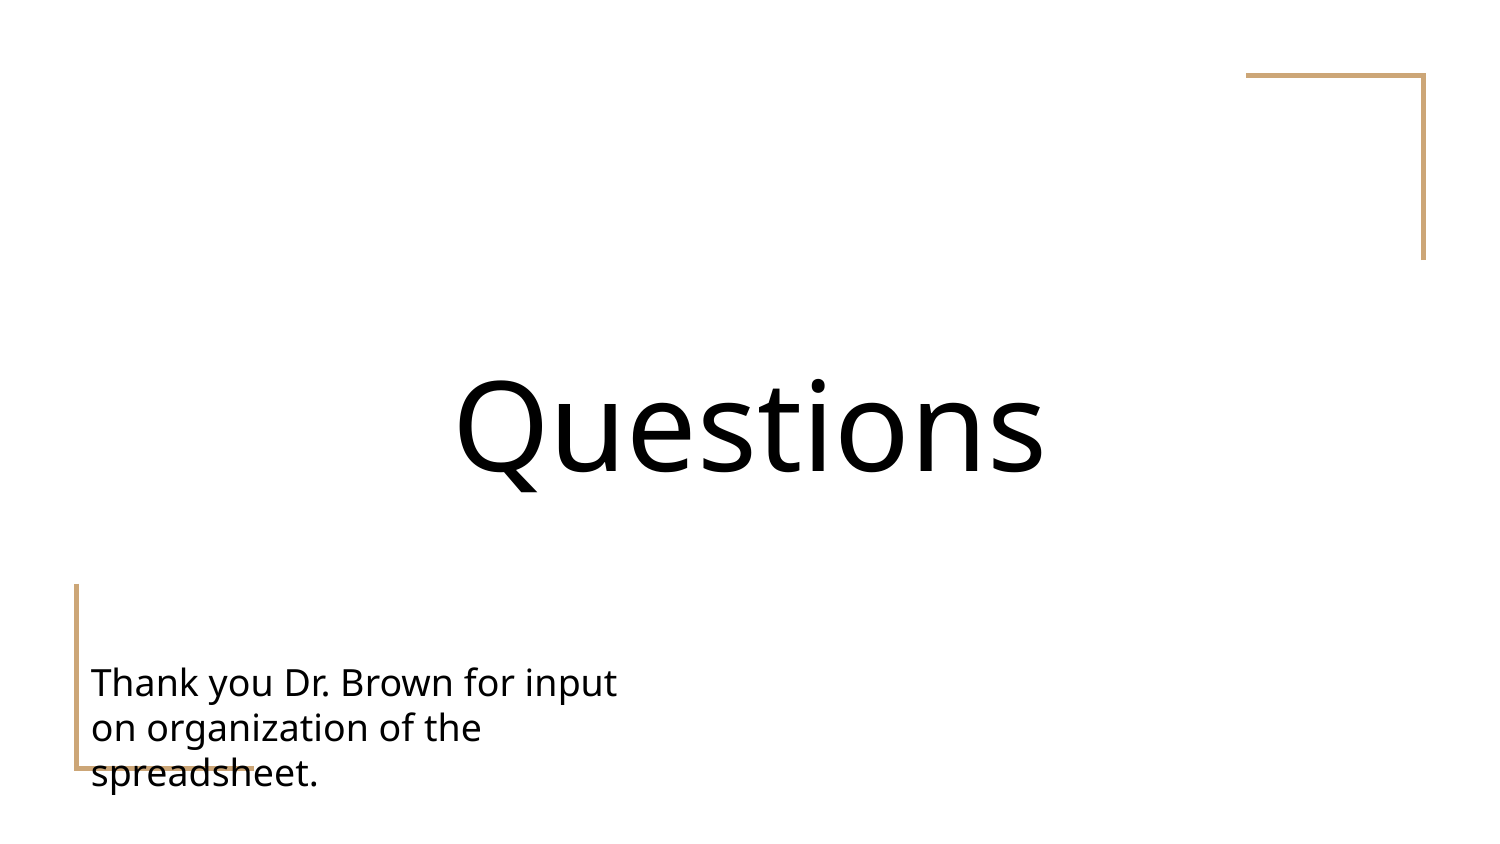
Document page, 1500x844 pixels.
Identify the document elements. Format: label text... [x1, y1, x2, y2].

title Questions [126, 296, 1374, 548]
text_box Thank you Dr. Brown for input on organization of the spreadsheet. [75, 643, 638, 844]
